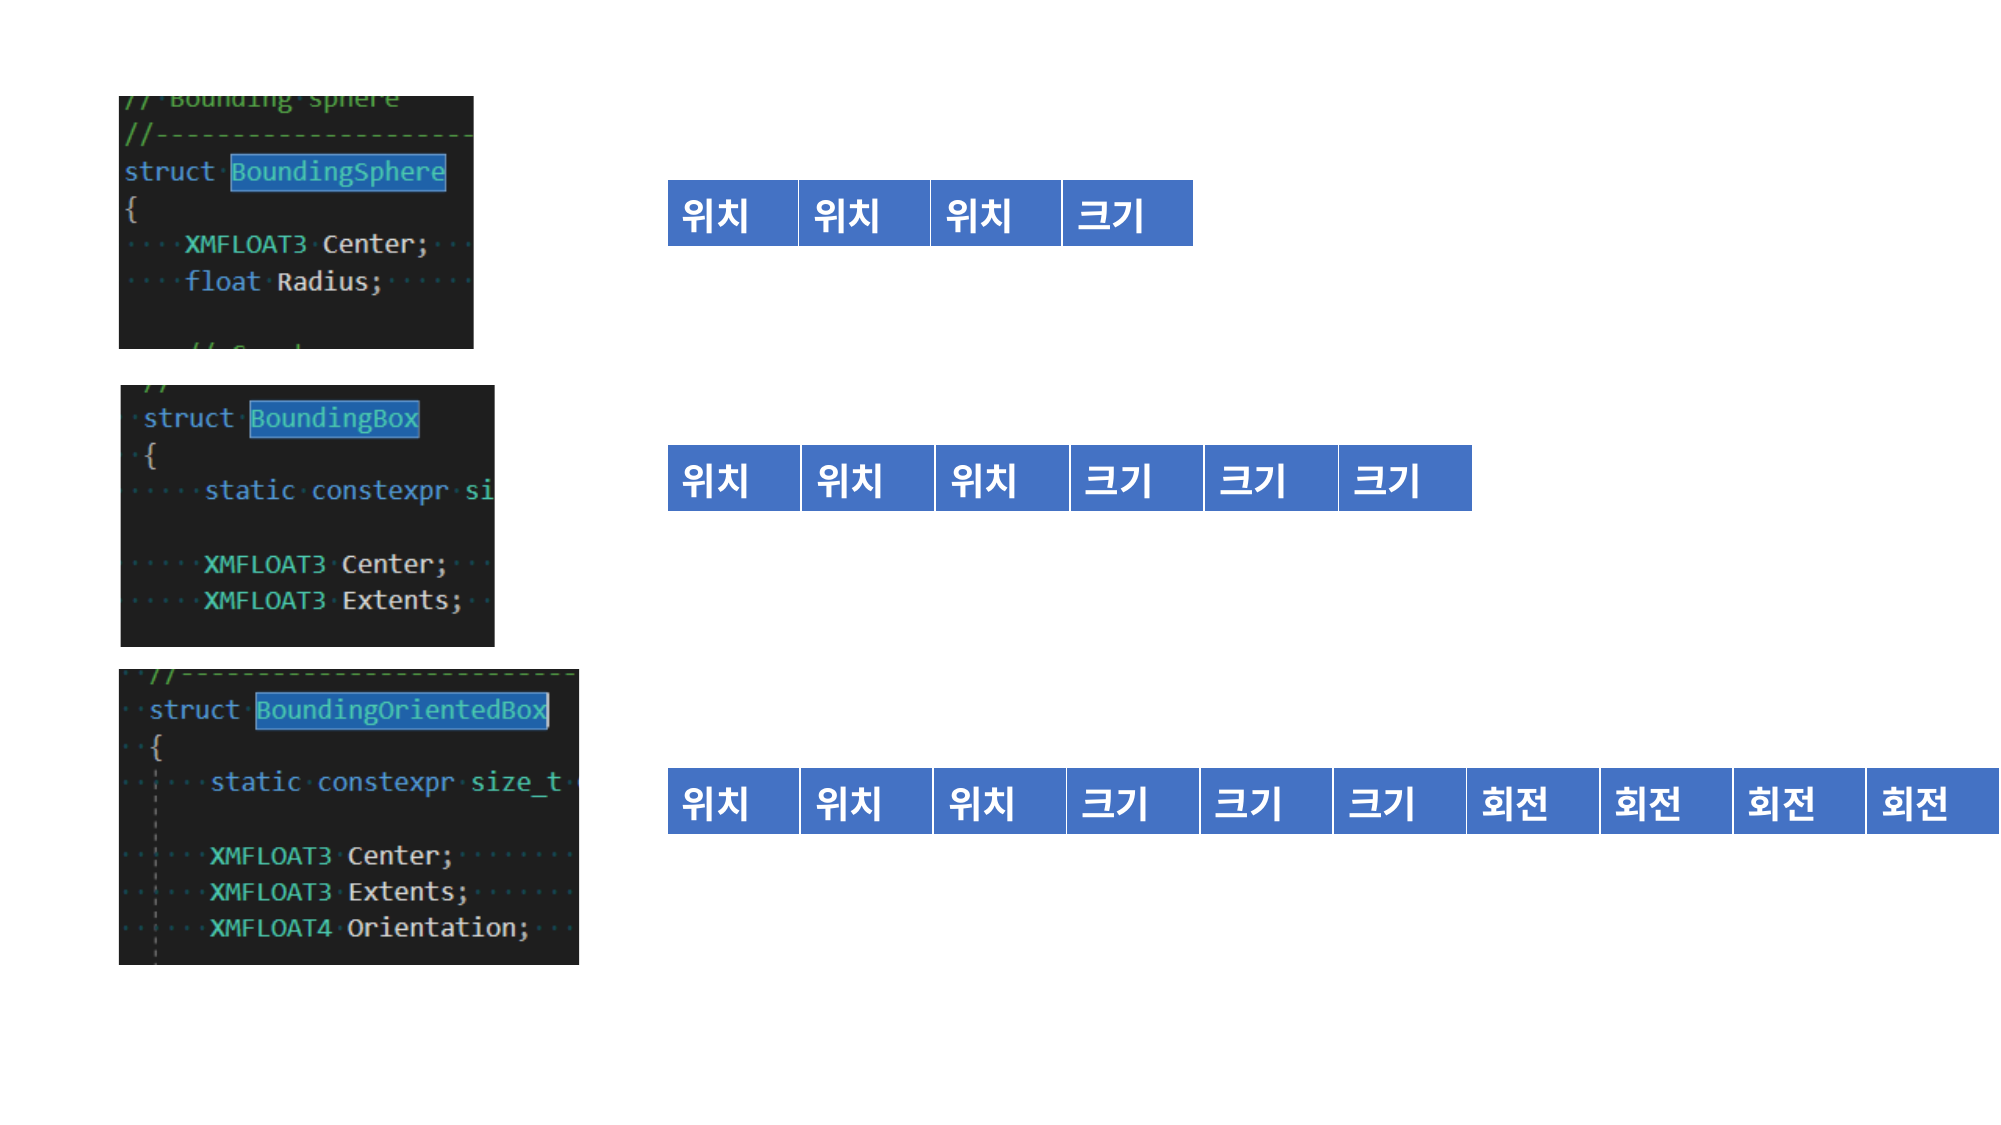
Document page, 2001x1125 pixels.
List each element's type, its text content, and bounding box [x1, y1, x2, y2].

table_header 크기 [1063, 180, 1193, 246]
table_header 크기 [1201, 768, 1332, 834]
table_header 크기 [1071, 445, 1203, 511]
table_header 크기 [1067, 768, 1199, 834]
table_header 크기 [1339, 445, 1472, 511]
table_header 회전 [1867, 768, 1999, 834]
table_header 위치 [668, 768, 799, 834]
table_header 위치 [668, 180, 798, 246]
table_header 위치 [802, 445, 934, 511]
table_header 위치 [931, 180, 1061, 246]
picture [118, 669, 580, 965]
table_header 위치 [668, 445, 800, 511]
table_header 회전 [1734, 768, 1865, 834]
table_header 크기 [1334, 768, 1466, 834]
picture [118, 96, 474, 349]
picture [120, 385, 495, 647]
table_header 회전 [1601, 768, 1732, 834]
table_header 위치 [801, 768, 932, 834]
table_header 크기 [1205, 445, 1338, 511]
table_header 회전 [1467, 768, 1599, 834]
table_header 위치 [934, 768, 1066, 834]
table_header 위치 [936, 445, 1069, 511]
table_header 위치 [799, 180, 930, 246]
